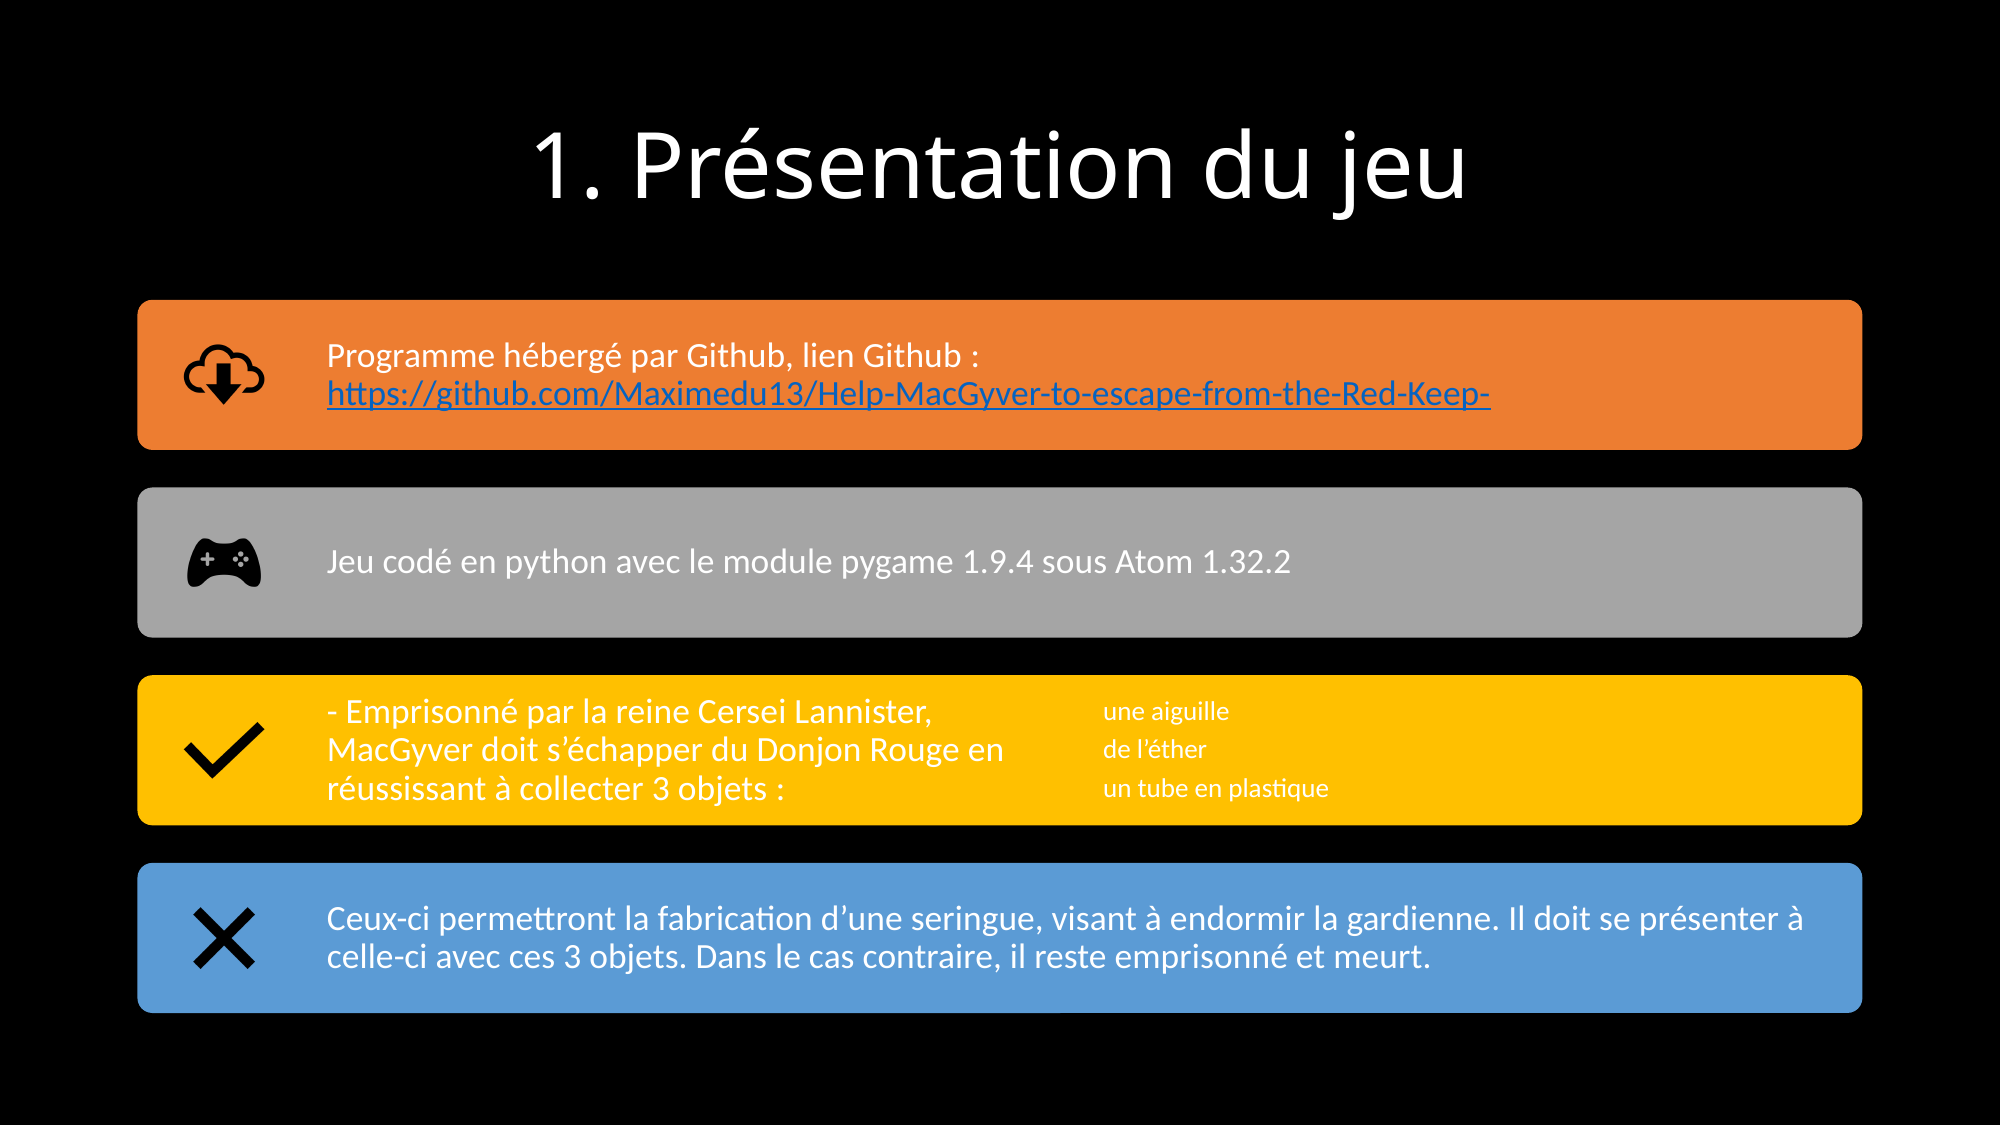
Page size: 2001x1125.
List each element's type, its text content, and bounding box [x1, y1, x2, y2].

title 1. Présentation du jeu [137, 59, 1863, 278]
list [137, 299, 1863, 1014]
